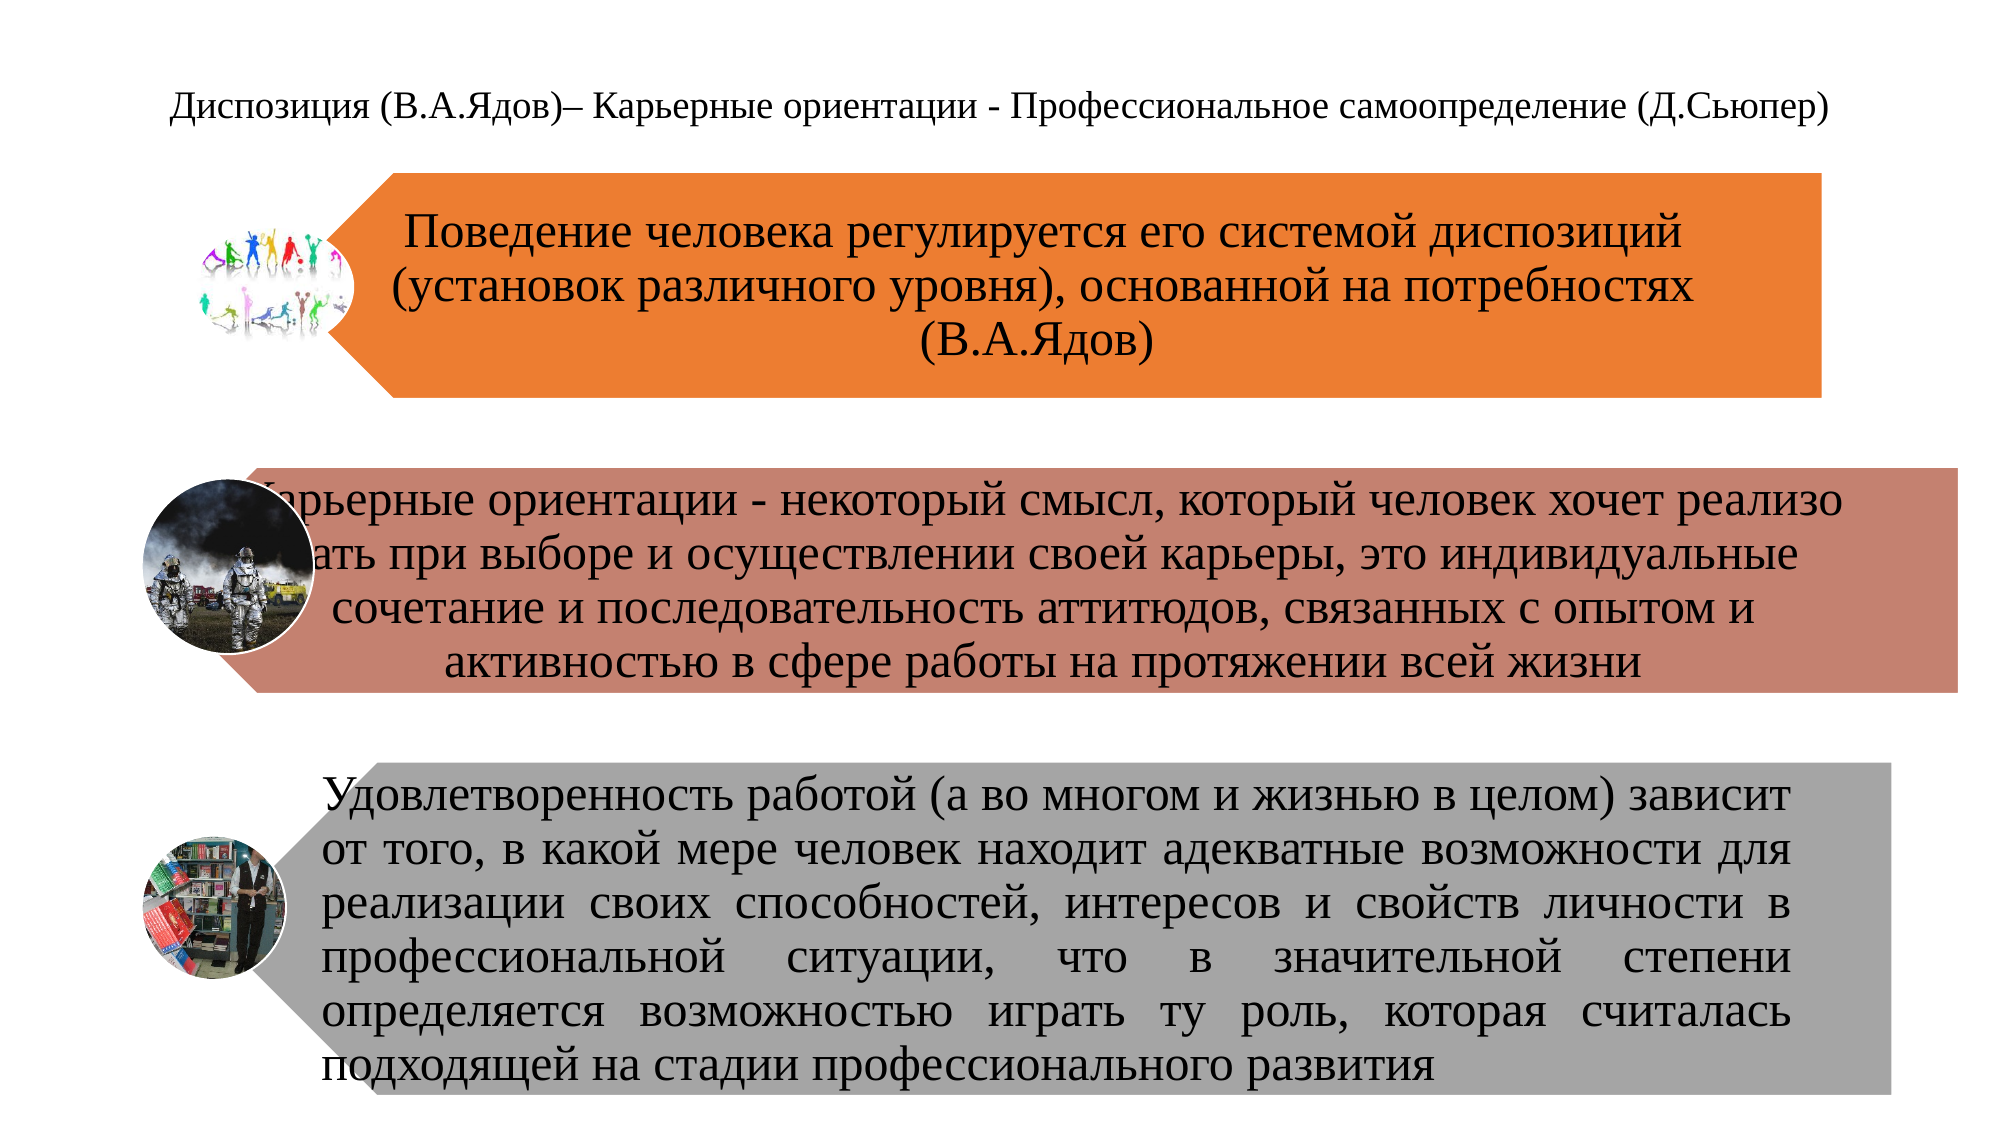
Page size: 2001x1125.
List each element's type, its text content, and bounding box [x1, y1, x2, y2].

title Диспозиция (В.А.Ядов)– Карьерные ориентации - Профессиональное самоопределение (Д.Сьюпер) [137, 59, 1863, 153]
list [137, 171, 1965, 1097]
